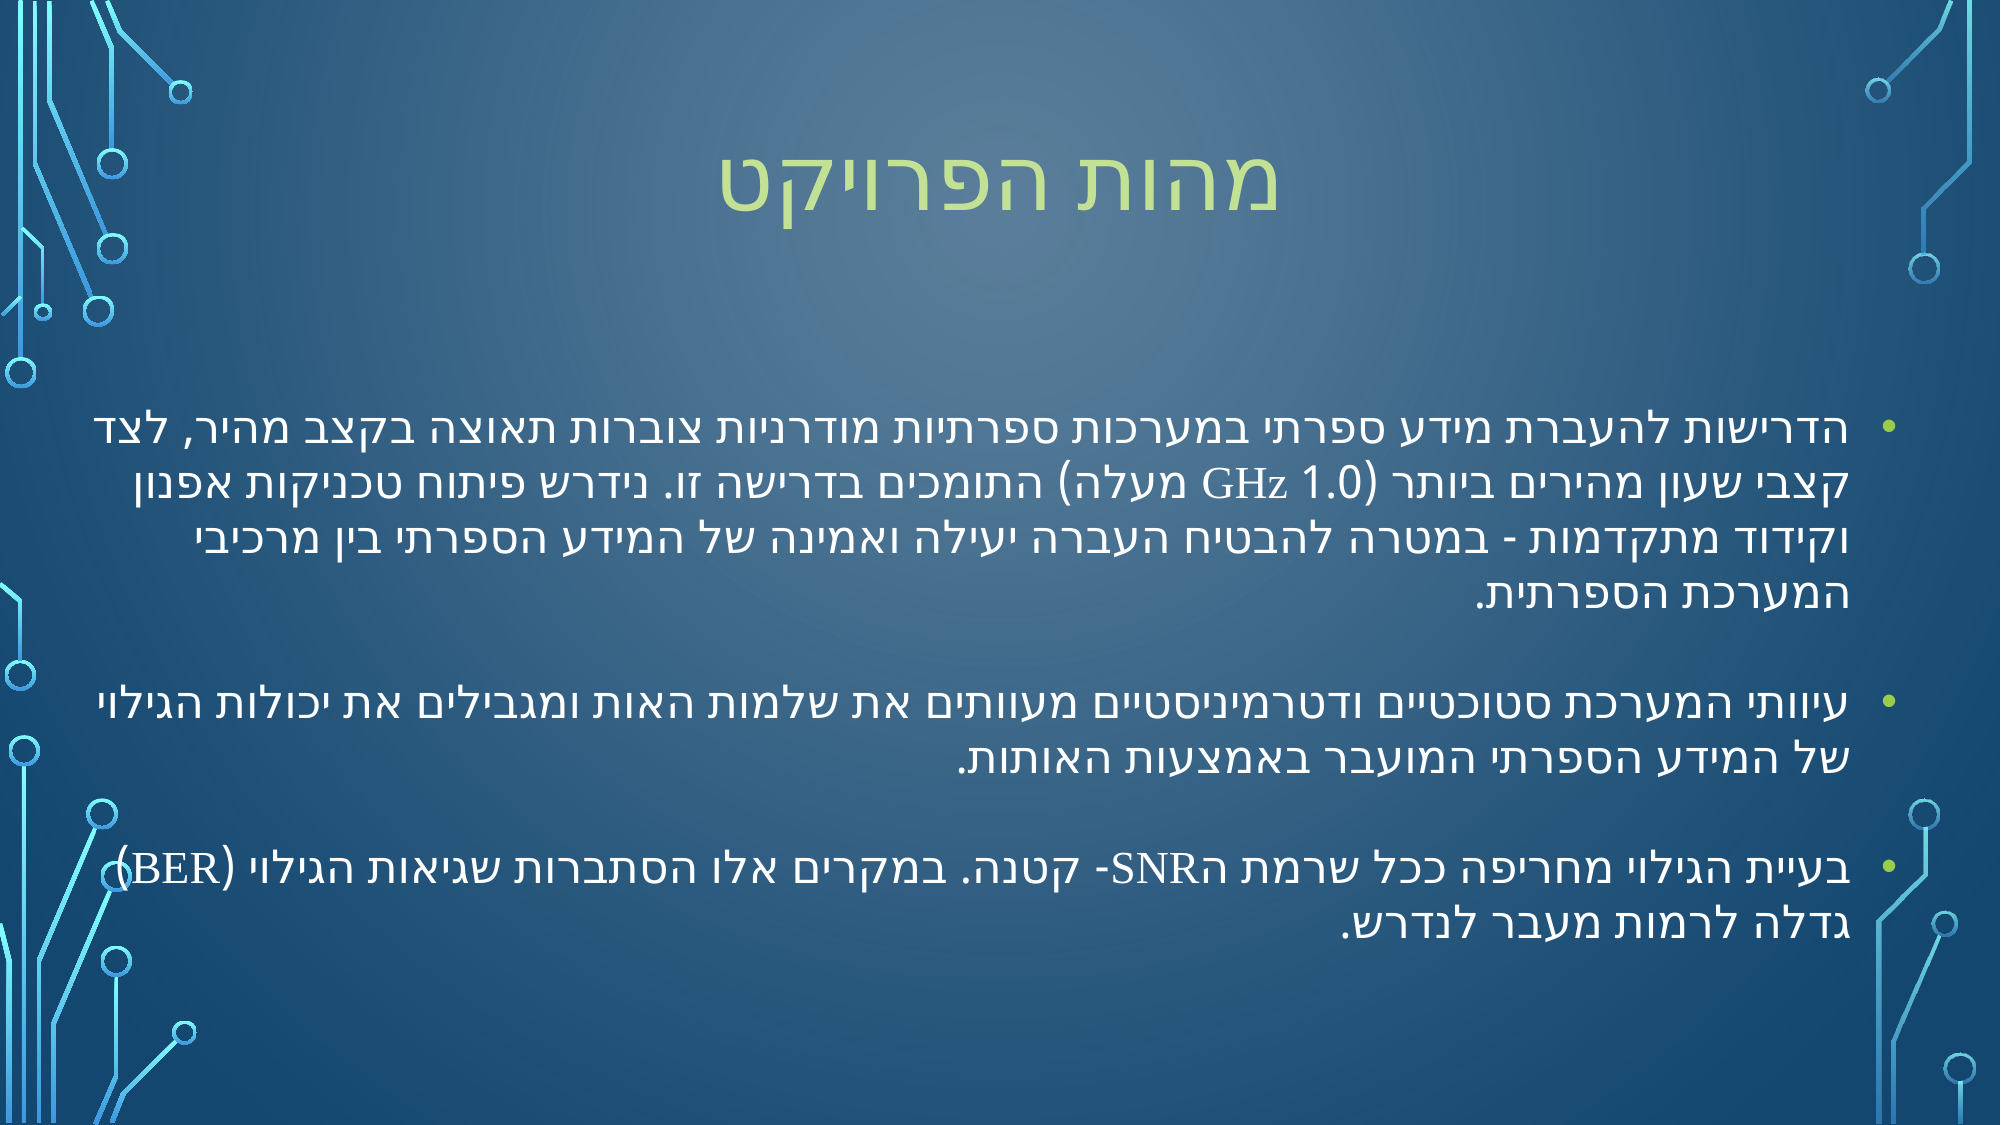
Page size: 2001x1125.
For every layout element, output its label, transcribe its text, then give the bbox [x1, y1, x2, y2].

text_box הדרישות להעברת מידע ספרתי במערכות ספרתיות מודרניות צוברות תאוצה בקצב מהיר, לצד קצבי שעון מהירים ביותר (1.0 GHz מעלה) התומכים בדרישה זו. נידרש פיתוח טכניקות אפנון וקידוד מתקדמות - במטרה להבטיח העברה יעילה ואמינה של המידע הספרתי בין מרכיבי המערכת הספרתית. עיוותי המערכת סטוכטיים ודטרמיניסטיים מעוותים את שלמות האות ומגבילים את יכולות הגילוי של המידע הספרתי המועבר באמצעות האותות. בעיית הגילוי מחריפה ככל שרמת הSNR- קטנה. במקרים אלו הסתברות שגיאות הגילוי (BER) גדלה לרמות מעבר לנדרש. [50, 390, 1912, 982]
text_box מהות הפרויקט [324, 78, 1675, 284]
